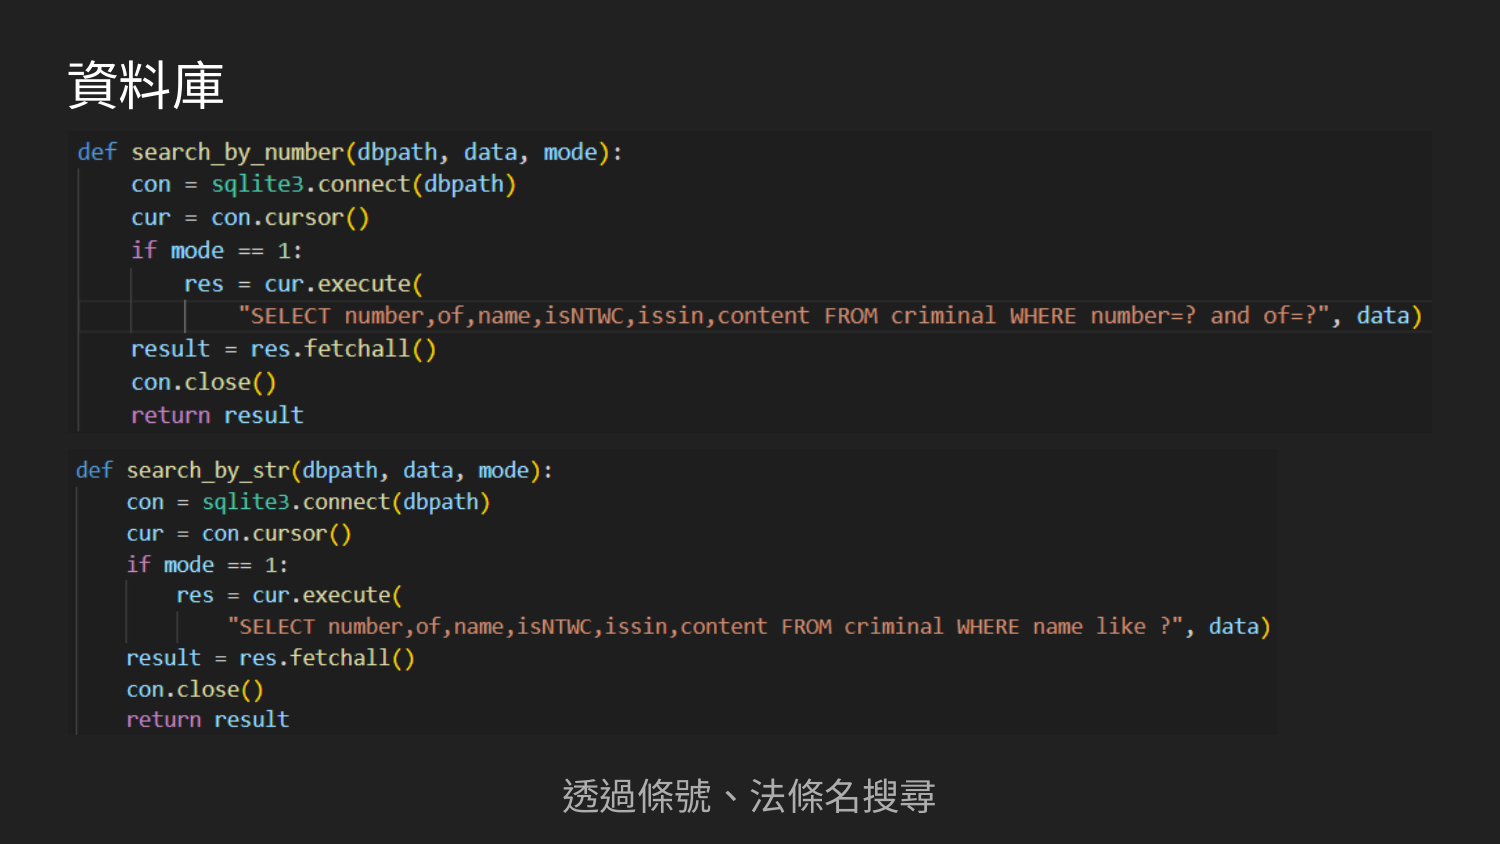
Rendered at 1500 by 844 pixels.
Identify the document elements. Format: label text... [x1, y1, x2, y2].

title 資料庫 [51, 37, 1449, 132]
text_box 透過條號、法條名搜尋 [547, 751, 953, 834]
picture [68, 449, 1277, 735]
picture [68, 130, 1432, 434]
